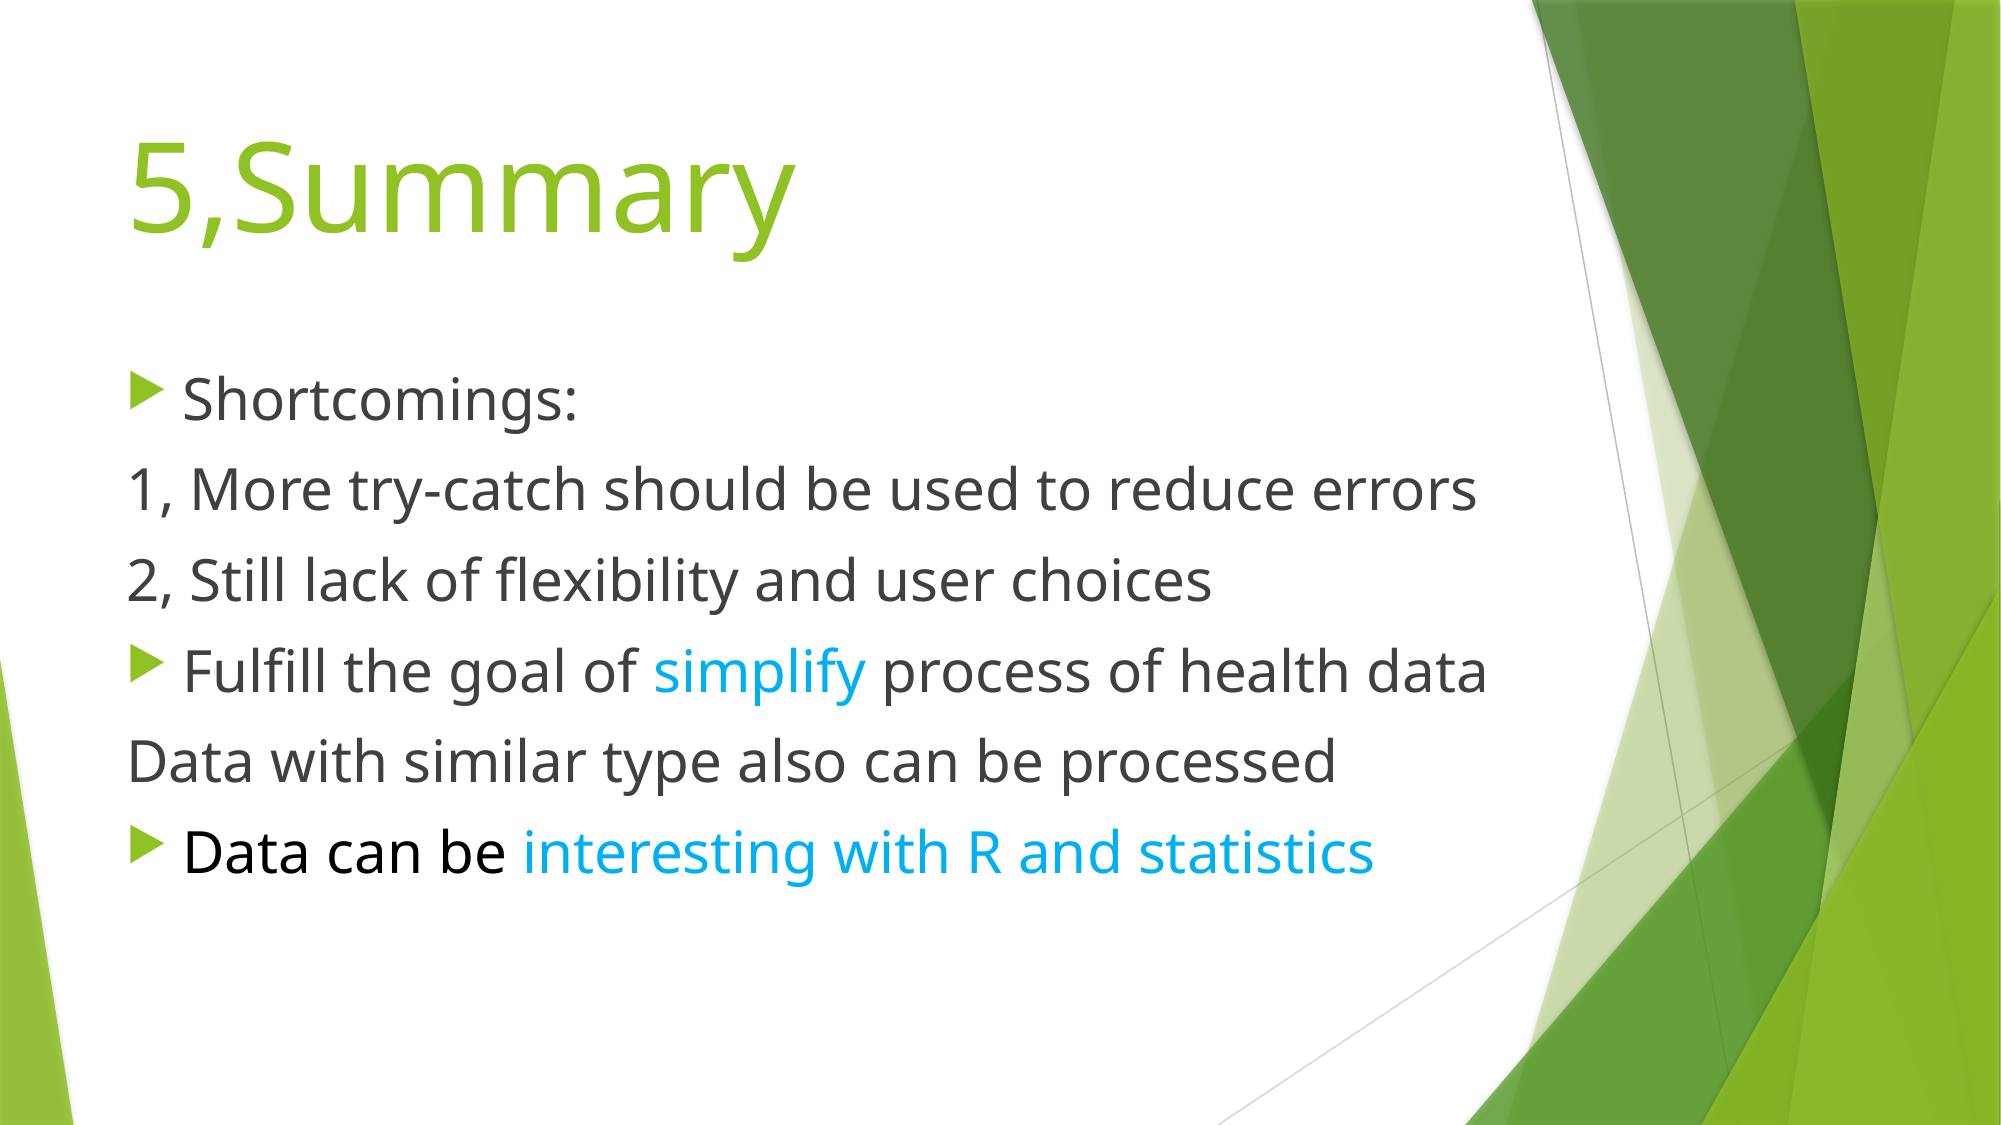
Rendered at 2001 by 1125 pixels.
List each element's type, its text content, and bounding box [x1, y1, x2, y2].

list Shortcomings: 1, More try-catch should be used to reduce errors 2, Still lack of flexibility and user choices Fulfill the goal of simplify process of health data Data with similar type also can be processed Data can be interesting with R and statistics [111, 354, 1522, 992]
title 5,Summary [111, 99, 1522, 317]
